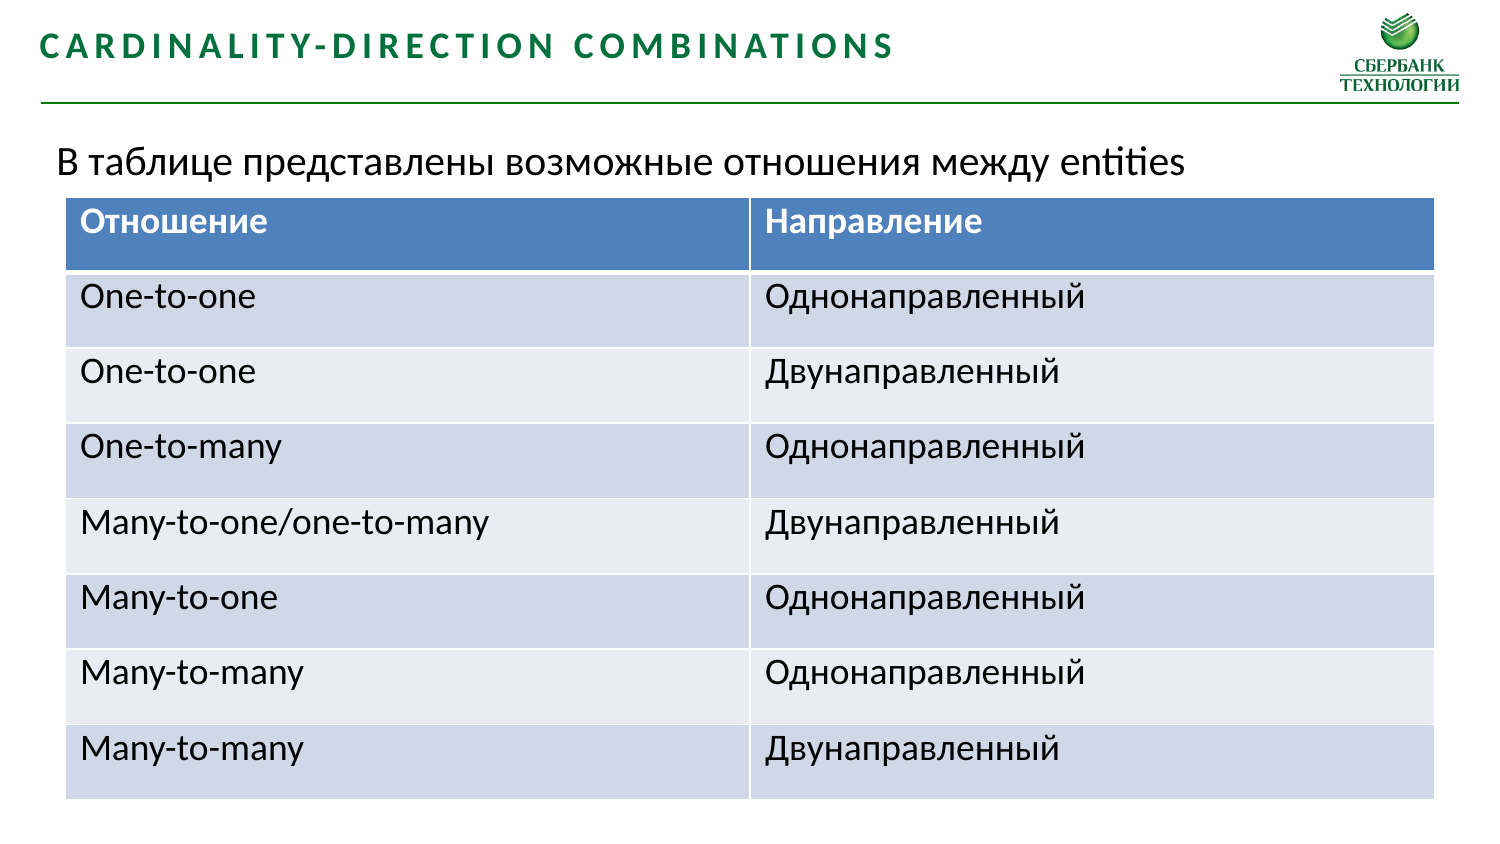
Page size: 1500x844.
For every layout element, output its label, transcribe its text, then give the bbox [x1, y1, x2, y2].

table_cell Двунаправленный [751, 349, 1434, 422]
table_cell Many-to-one [66, 575, 749, 648]
table_cell Двунаправленный [751, 499, 1434, 573]
picture [1340, 13, 1459, 91]
table_cell Однонаправленный [751, 650, 1434, 724]
table_cell One-to-one [66, 349, 749, 422]
table_cell One-to-many [66, 424, 749, 498]
table_cell One-to-one [66, 275, 749, 347]
table_cell Однонаправленный [751, 424, 1434, 498]
table_header Отношение [66, 198, 749, 270]
table_cell Двунаправленный [751, 725, 1434, 799]
table_cell Many-to-one/one-to-many [66, 499, 749, 573]
table_cell Однонаправленный [751, 575, 1434, 648]
table_header Направление [751, 198, 1434, 270]
list Cardinality-Direction Combinations [39, 13, 1115, 67]
text_box В таблице представлены возможные отношения между entities [41, 126, 1459, 788]
table_cell Many-to-many [66, 725, 749, 799]
table_cell Однонаправленный [751, 275, 1434, 347]
table_cell Many-to-many [66, 650, 749, 724]
